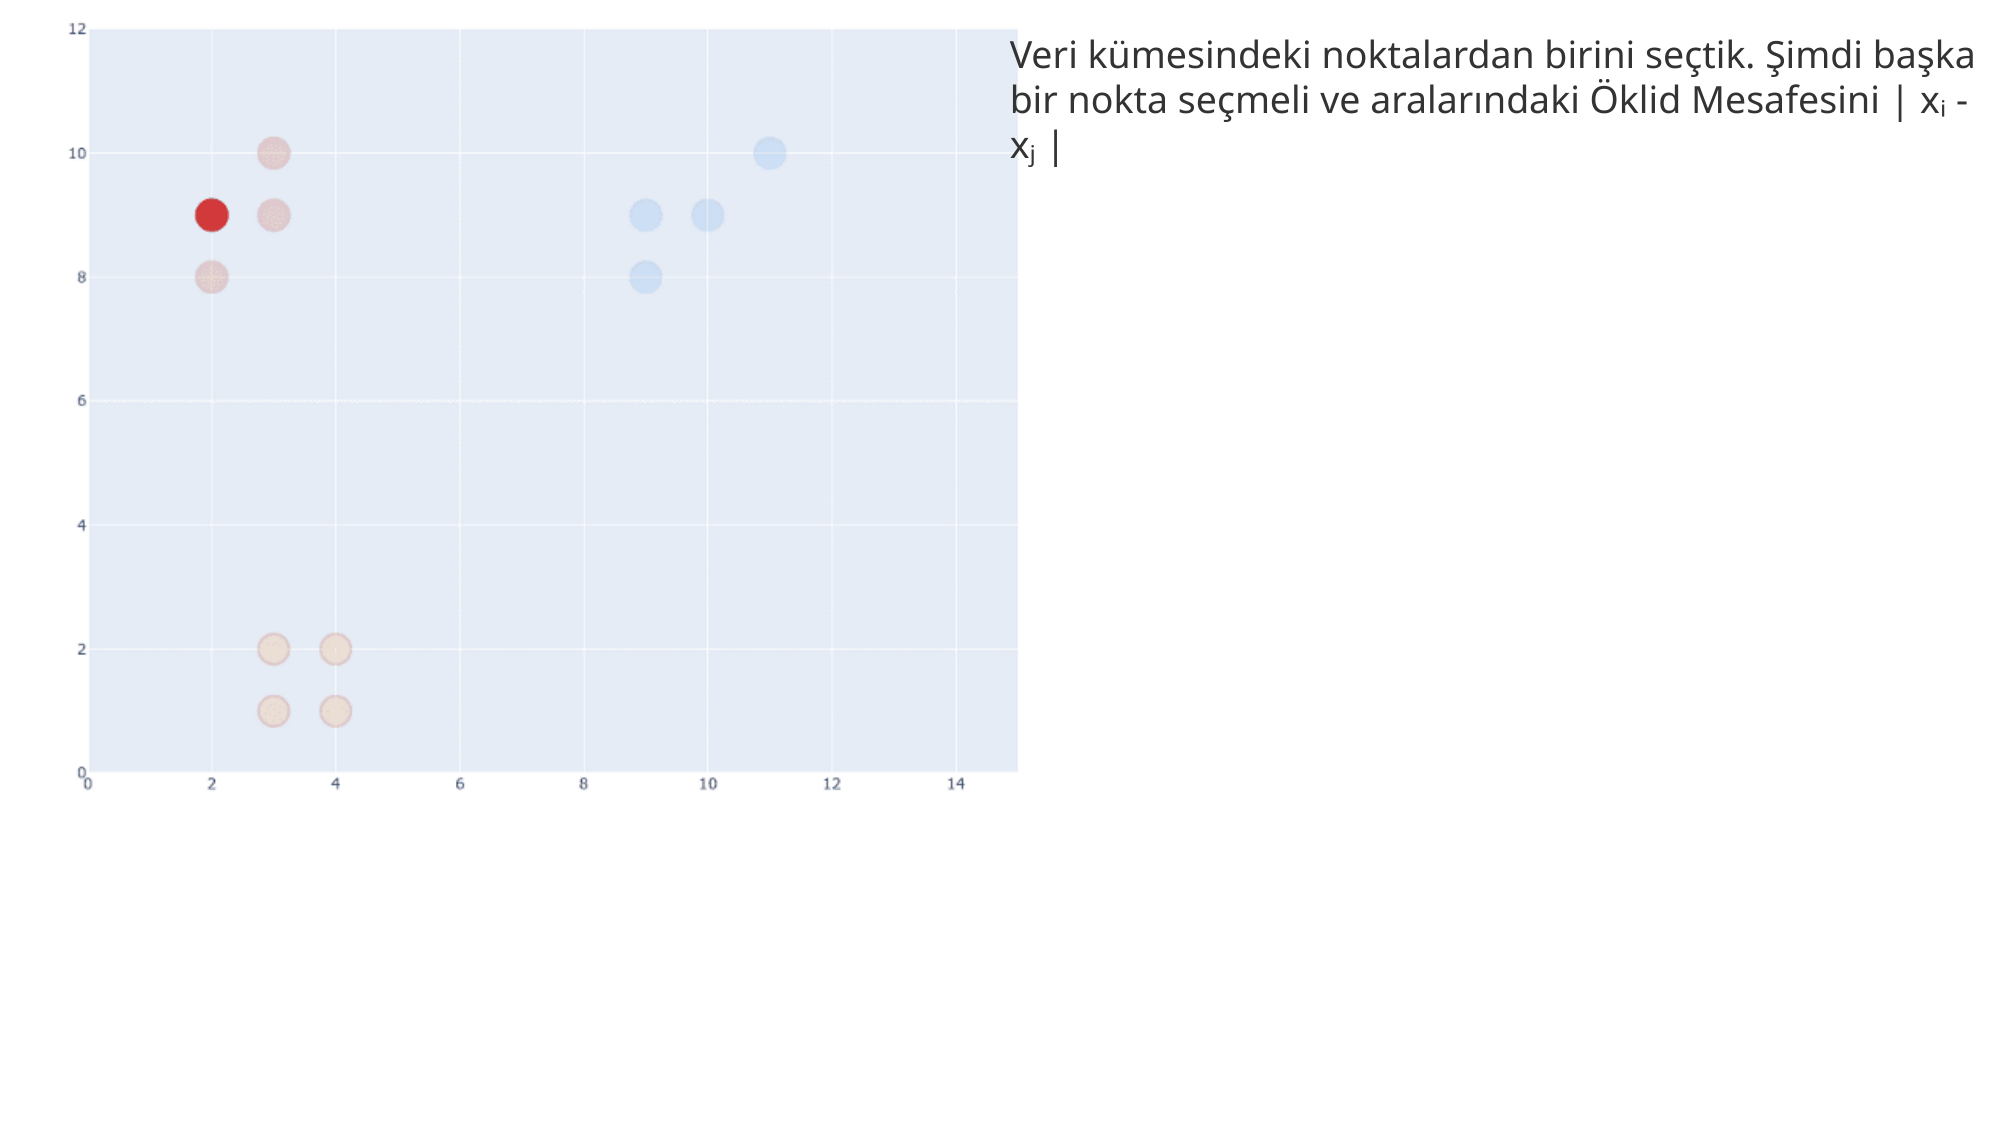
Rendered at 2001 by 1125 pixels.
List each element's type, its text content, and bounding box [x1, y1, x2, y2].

text_box Veri kümesindeki noktalardan birini seçtik. Şimdi başka bir nokta seçmeli ve aralarındaki Öklid Mesafesini | xᵢ - xⱼ | [1116, 24, 2000, 174]
picture [0, 0, 1116, 952]
